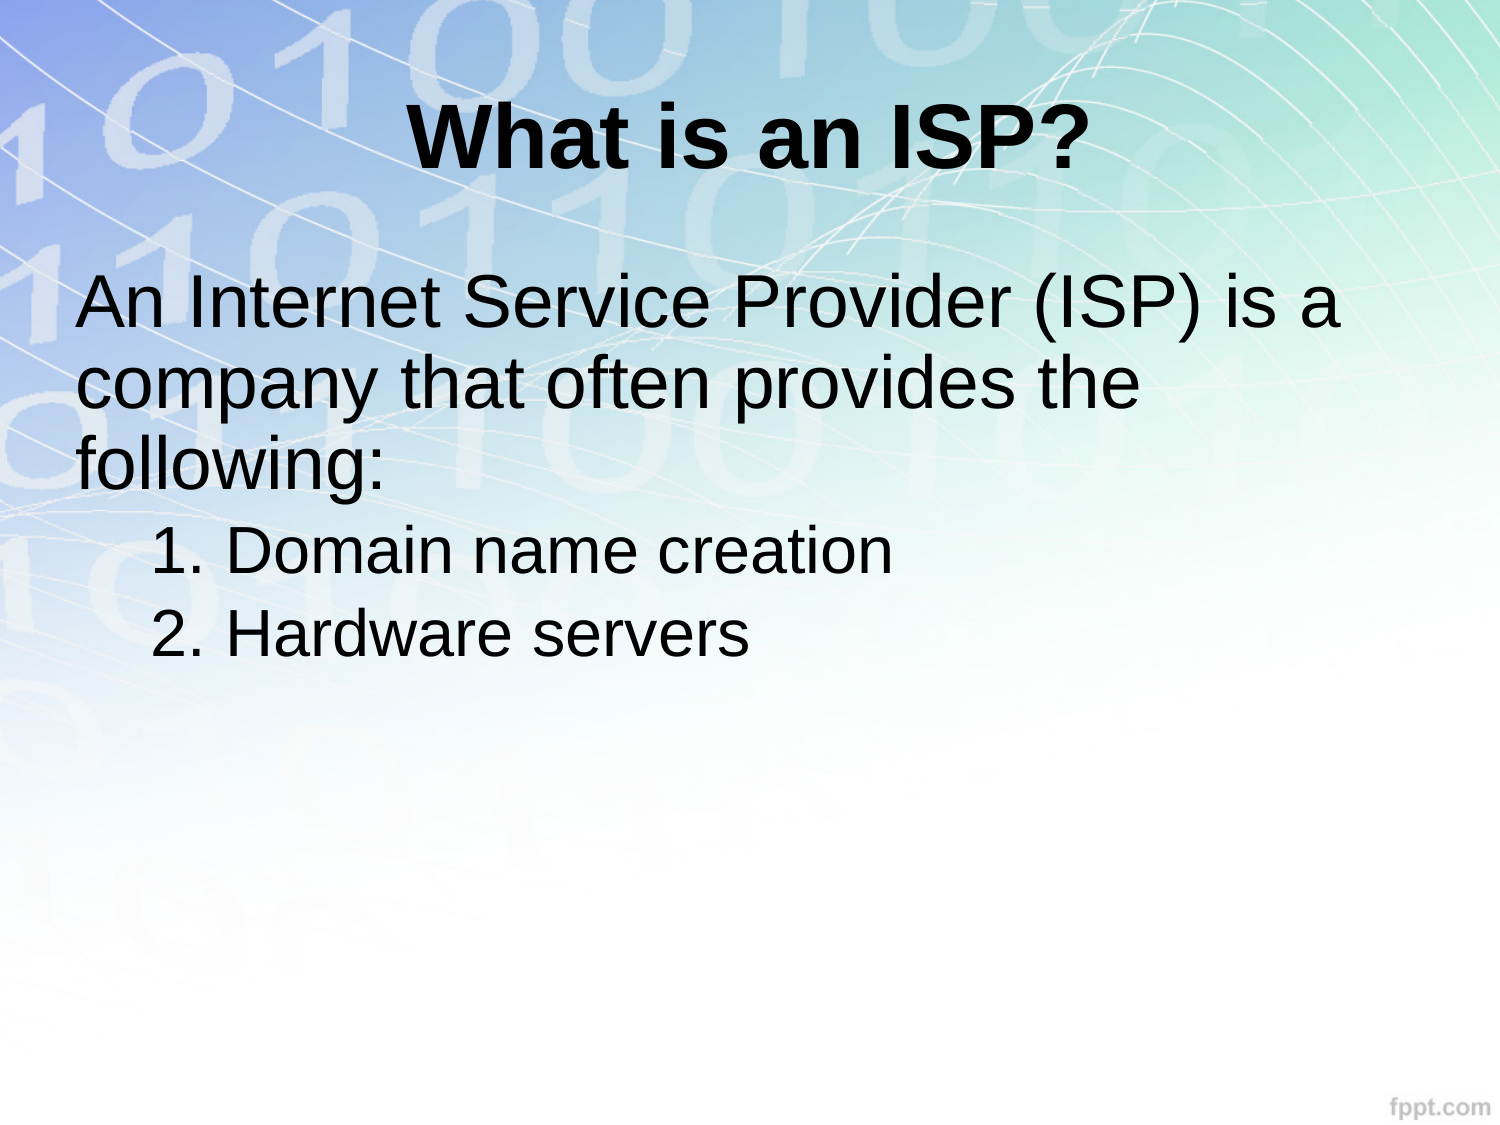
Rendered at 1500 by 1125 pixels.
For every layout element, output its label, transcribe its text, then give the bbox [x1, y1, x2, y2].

picture [0, 0, 1500, 1125]
subtitle An Internet Service Provider (ISP) is a company that often provides the following: Domain name creation Hardware servers [75, 263, 1425, 1088]
title What is an ISP? [75, 44, 1425, 233]
